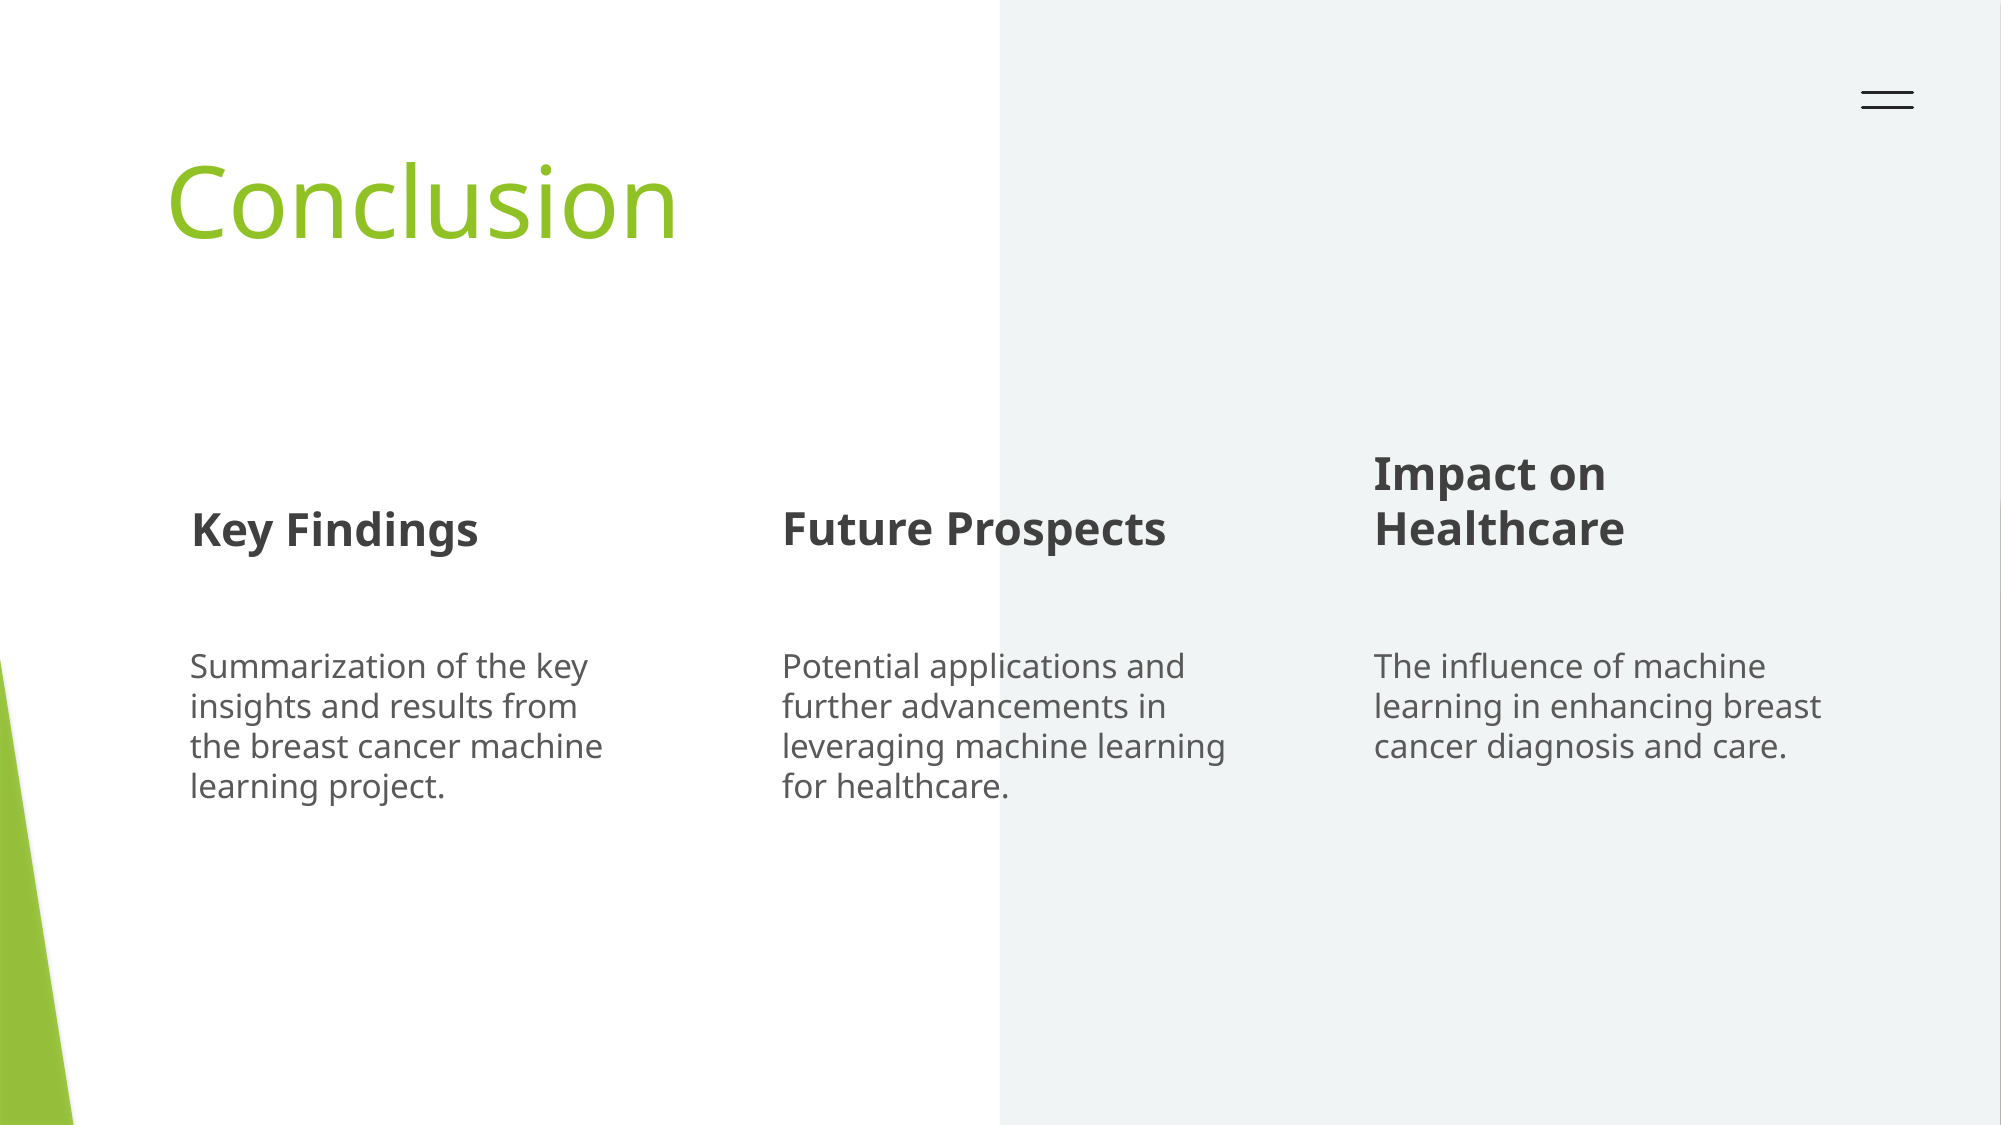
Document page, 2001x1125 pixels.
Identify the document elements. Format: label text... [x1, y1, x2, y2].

list Key Findings [175, 441, 655, 563]
list Impact on Healthcare [1358, 440, 1838, 563]
list Potential applications and further advancements in leveraging machine learning for healthcare. [766, 637, 1246, 975]
list The influence of machine learning in enhancing breast cancer diagnosis and care. [1358, 637, 1838, 975]
list Summarization of the key insights and results from the breast cancer machine learning project. [174, 637, 654, 975]
title Conclusion [150, 130, 1863, 349]
list Future Prospects [766, 440, 1246, 563]
